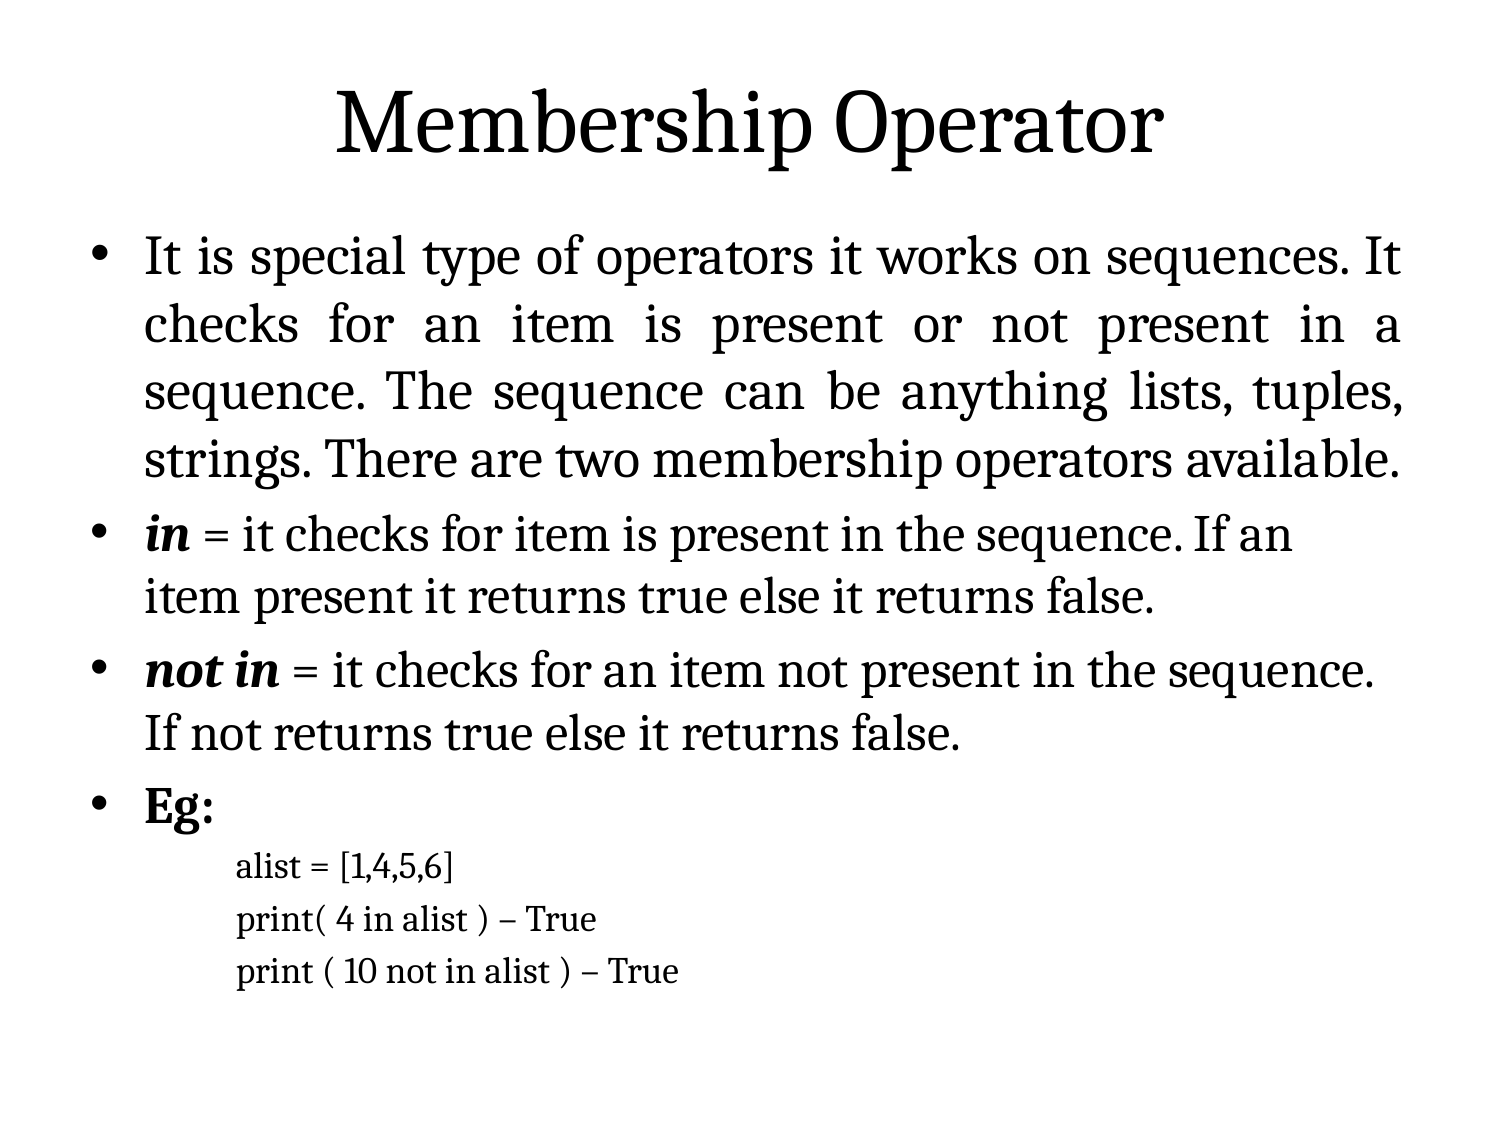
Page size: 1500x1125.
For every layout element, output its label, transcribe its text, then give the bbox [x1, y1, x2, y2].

title Membership Operator [75, 45, 1425, 188]
list It is special type of operators it works on sequences. It checks for an item is present or not present in a sequence. The sequence can be anything lists, tuples, strings. There are two membership operators available. in = it checks for item is present in the sequence. If an item present it returns true else it returns false. not in = it checks for an item not present in the sequence. If not returns true else it returns false. Eg: alist = [1,4,5,6] print( 4 in alist ) – True print ( 10 not in alist ) – True [75, 210, 1418, 1043]
